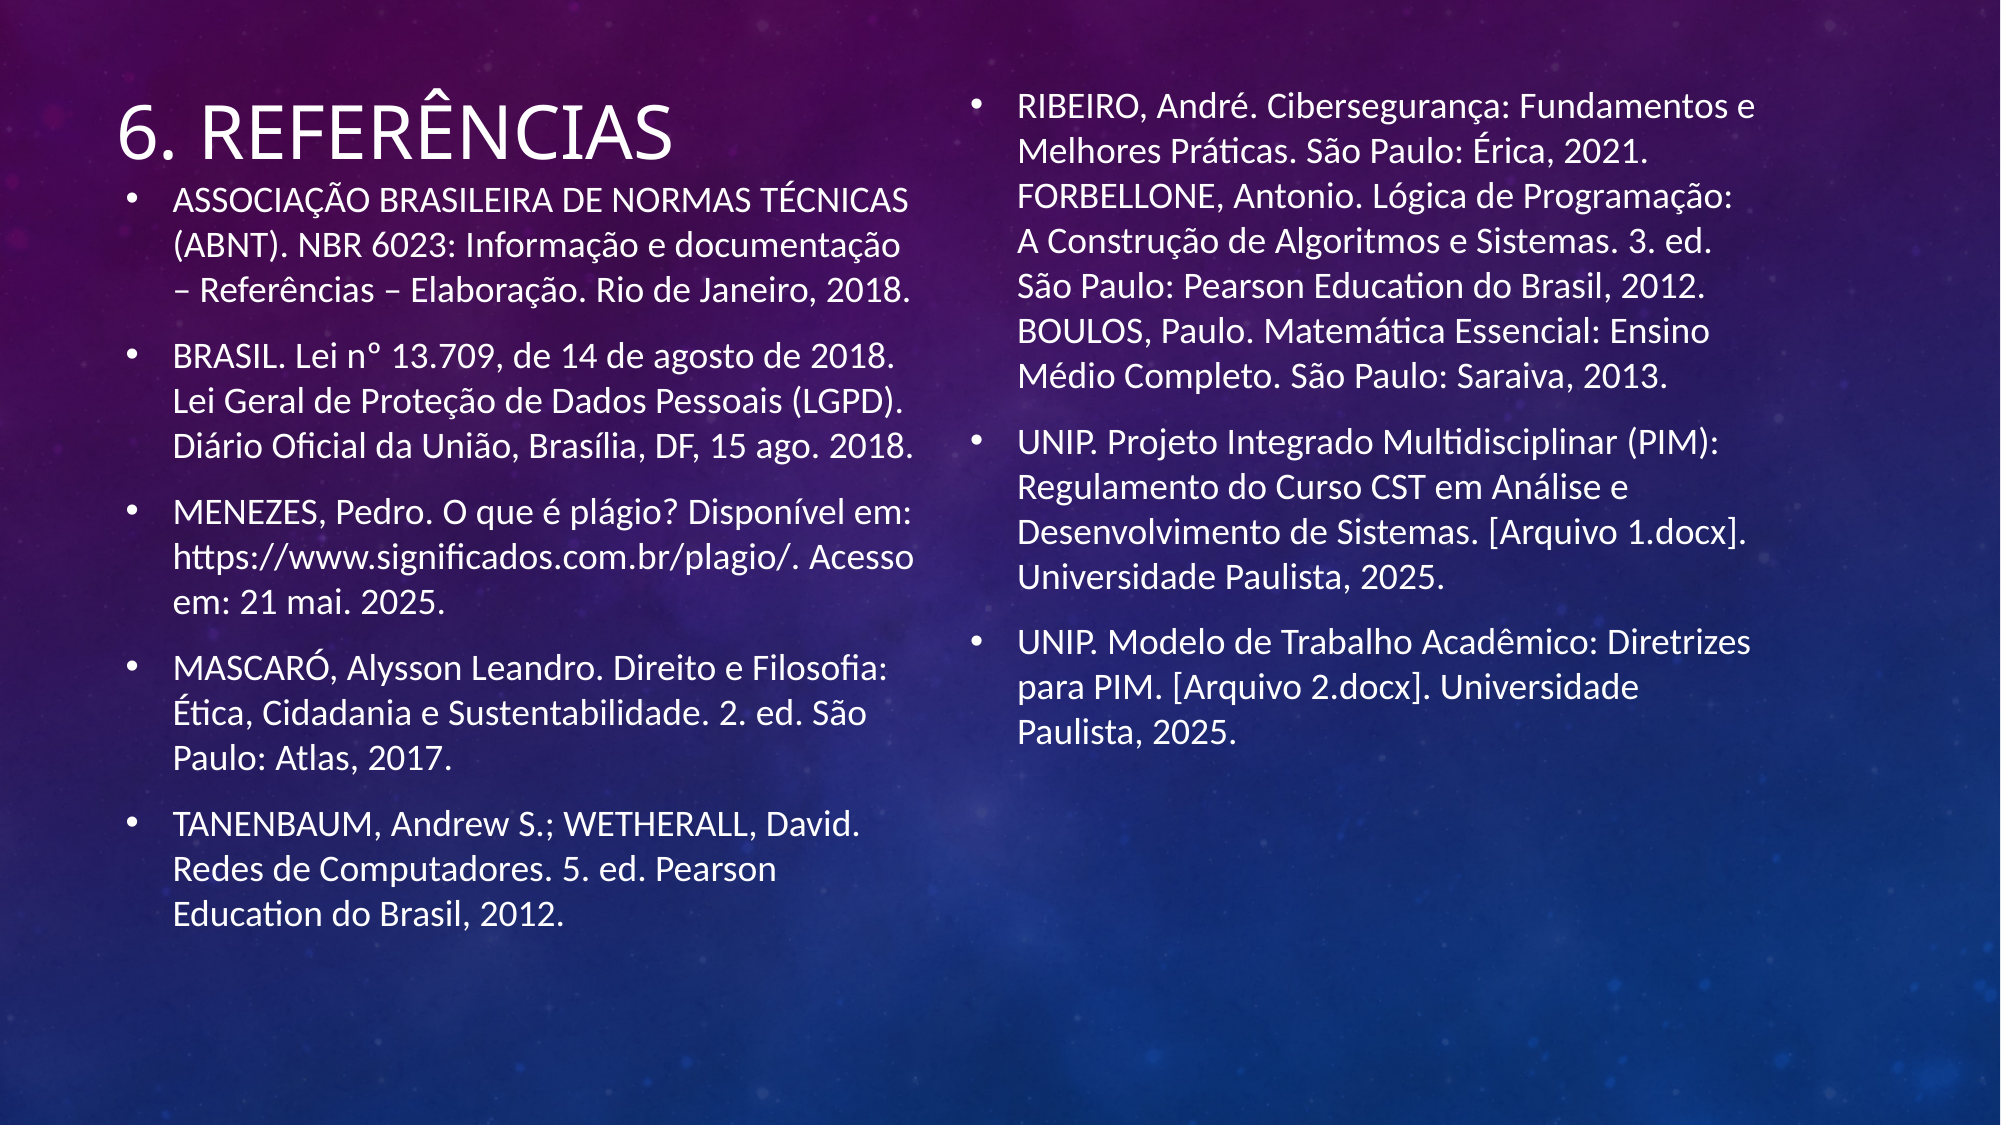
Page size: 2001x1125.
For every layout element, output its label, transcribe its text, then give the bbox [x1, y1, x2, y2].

picture [0, 0, 2001, 1125]
list ASSOCIAÇÃO BRASILEIRA DE NORMAS TÉCNICAS (ABNT). NBR 6023: Informação e documentação – Referências – Elaboração. Rio de Janeiro, 2018. BRASIL. Lei nº 13.709, de 14 de agosto de 2018. Lei Geral de Proteção de Dados Pessoais (LGPD). Diário Oficial da União, Brasília, DF, 15 ago. 2018. MENEZES, Pedro. O que é plágio? Disponível em: https://www.significados.com.br/plagio/. Acesso em: 21 mai. 2025. MASCARÓ, Alysson Leandro. Direito e Filosofia: Ética, Cidadania e Sustentabilidade. 2. ed. São Paulo: Atlas, 2017. TANENBAUM, Andrew S.; WETHERALL, David. Redes de Computadores. 5. ed. Pearson Education do Brasil, 2012. [110, 167, 931, 1045]
list RIBEIRO, André. Cibersegurança: Fundamentos e Melhores Práticas. São Paulo: Érica, 2021. FORBELLONE, Antonio. Lógica de Programação: A Construção de Algoritmos e Sistemas. 3. ed. São Paulo: Pearson Education do Brasil, 2012. BOULOS, Paulo. Matemática Essencial: Ensino Médio Completo. São Paulo: Saraiva, 2013. UNIP. Projeto Integrado Multidisciplinar (PIM): Regulamento do Curso CST em Análise e Desenvolvimento de Sistemas. [Arquivo 1.docx]. Universidade Paulista, 2025. UNIP. Modelo de Trabalho Acadêmico: Diretrizes para PIM. [Arquivo 2.docx]. Universidade Paulista, 2025. [955, 73, 1775, 1045]
title 6. REFERÊNCIAS [100, 30, 1763, 229]
